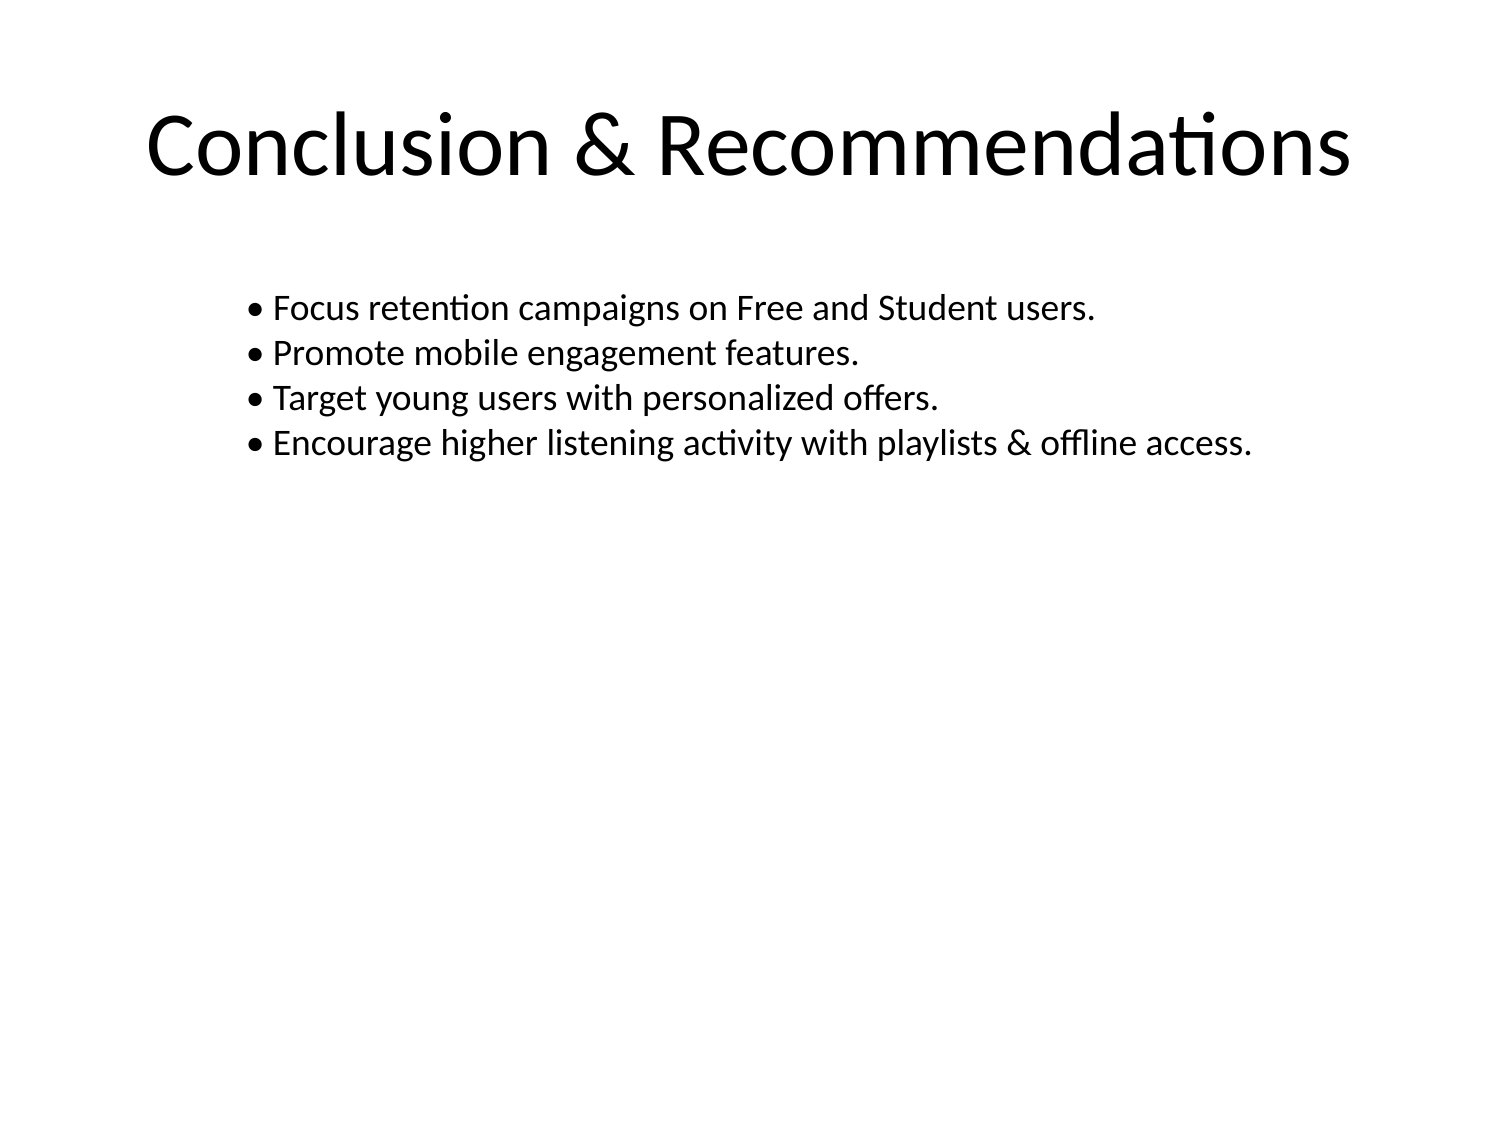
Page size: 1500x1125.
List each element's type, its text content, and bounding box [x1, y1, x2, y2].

title Conclusion & Recommendations [75, 45, 1425, 233]
text_box • Focus retention campaigns on Free and Student users. • Promote mobile engagement features. • Target young users with personalized offers. • Encourage higher listening activity with playlists & offline access. [231, 224, 1269, 470]
